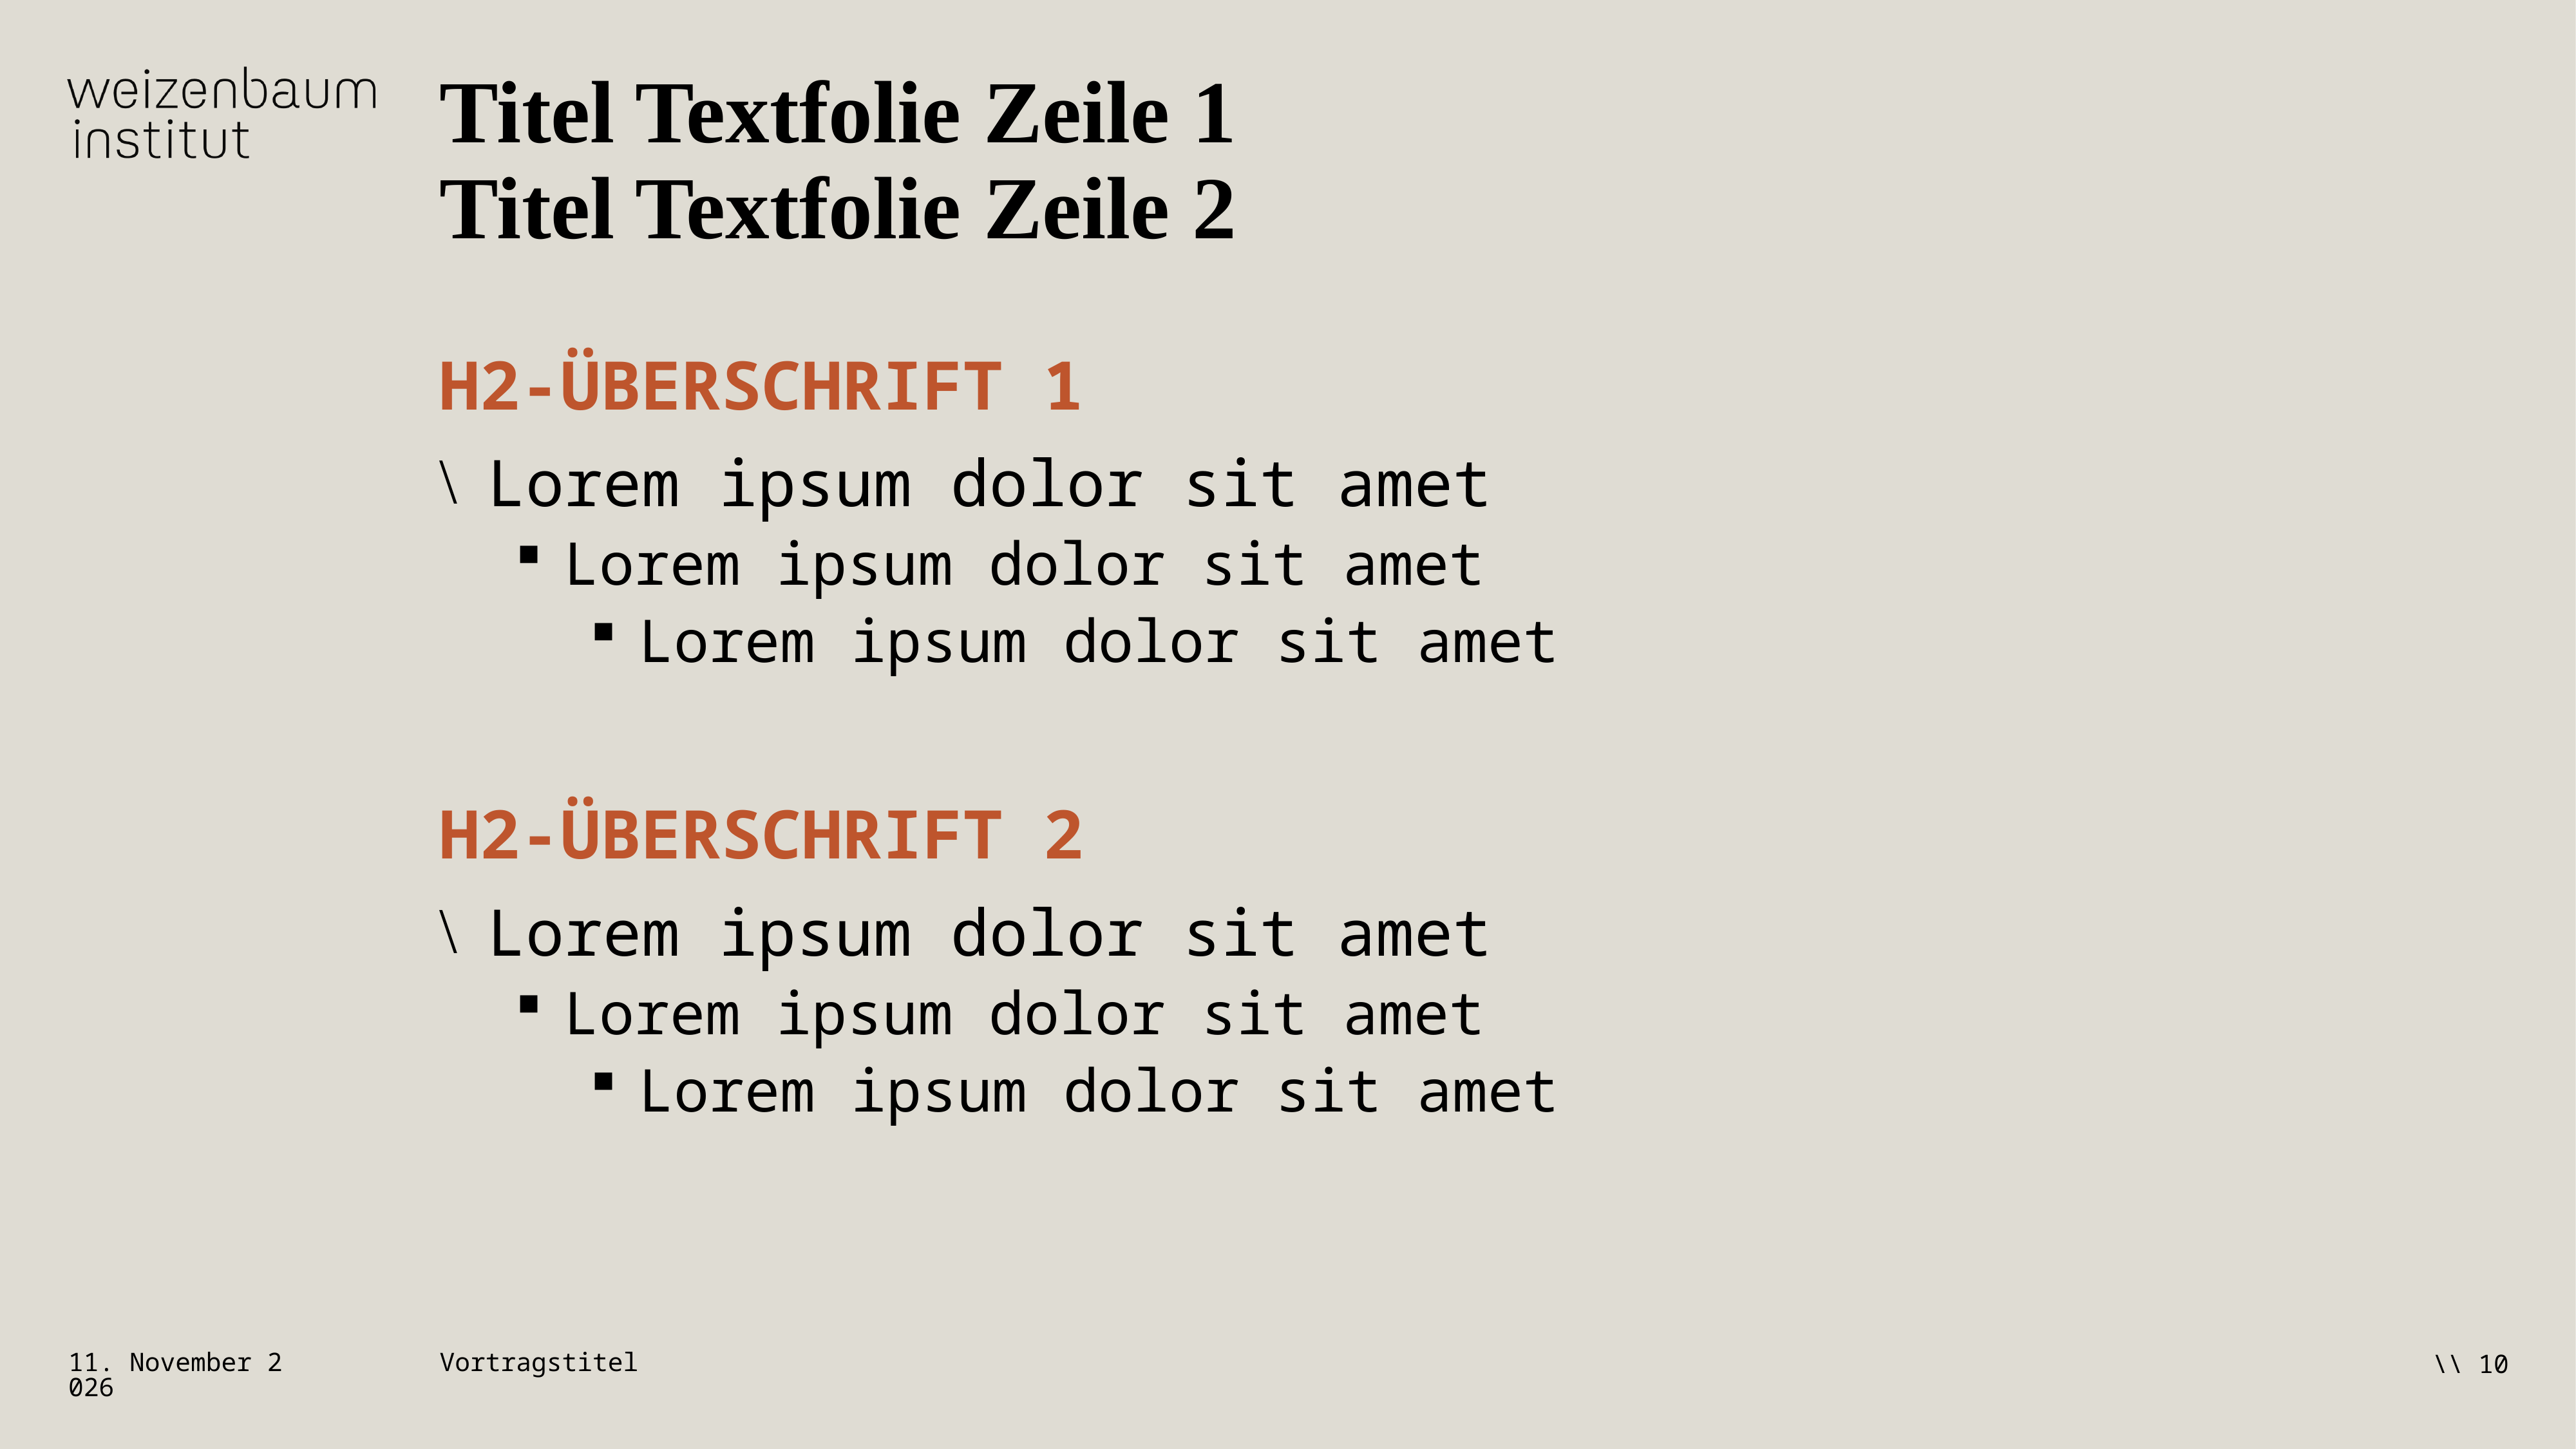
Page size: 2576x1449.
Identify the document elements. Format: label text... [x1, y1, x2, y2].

slide_number \\ 10 [2318, 1305, 2509, 1383]
list H2-ÜBERSCHRIFT 1 Lorem ipsum dolor sit amet Lorem ipsum dolor sit amet Lorem ipsum dolor sit amet H2-ÜBERSCHRIFT 2 Lorem ipsum dolor sit amet Lorem ipsum dolor sit amet Lorem ipsum dolor sit amet [439, 352, 2509, 1303]
title Titel Textfolie Zeile 1 Titel Textfolie Zeile 2 [439, 66, 2509, 350]
picture [67, 66, 375, 158]
slide_number 28. März 2019 [68, 1303, 290, 1381]
footer Vortragstitel [439, 1303, 2049, 1381]
